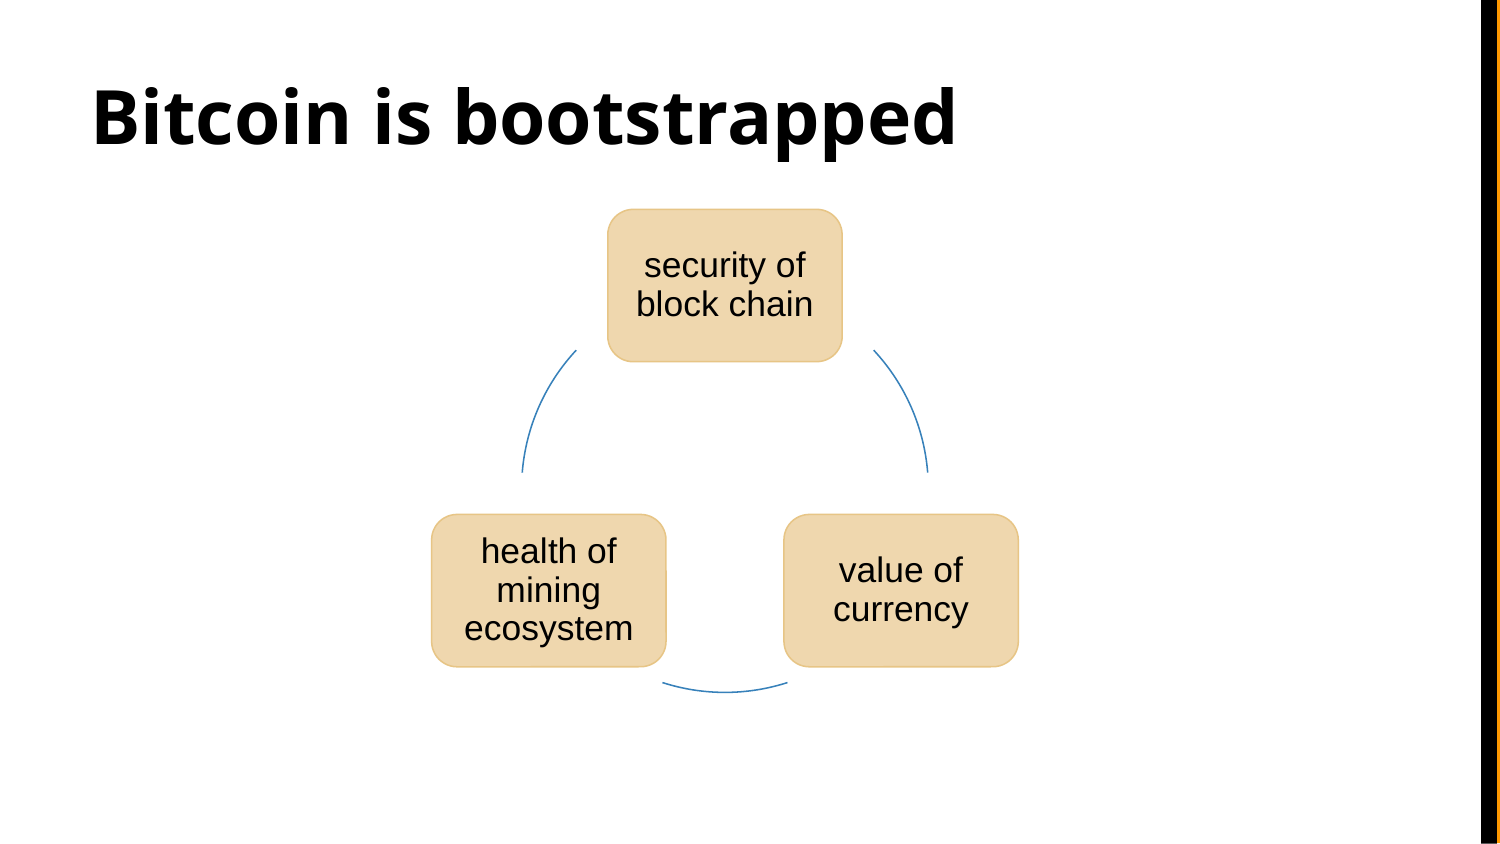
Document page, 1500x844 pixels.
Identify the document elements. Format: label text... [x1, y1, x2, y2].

title Bitcoin is bootstrapped [75, 33, 1425, 175]
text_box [431, 209, 1019, 693]
